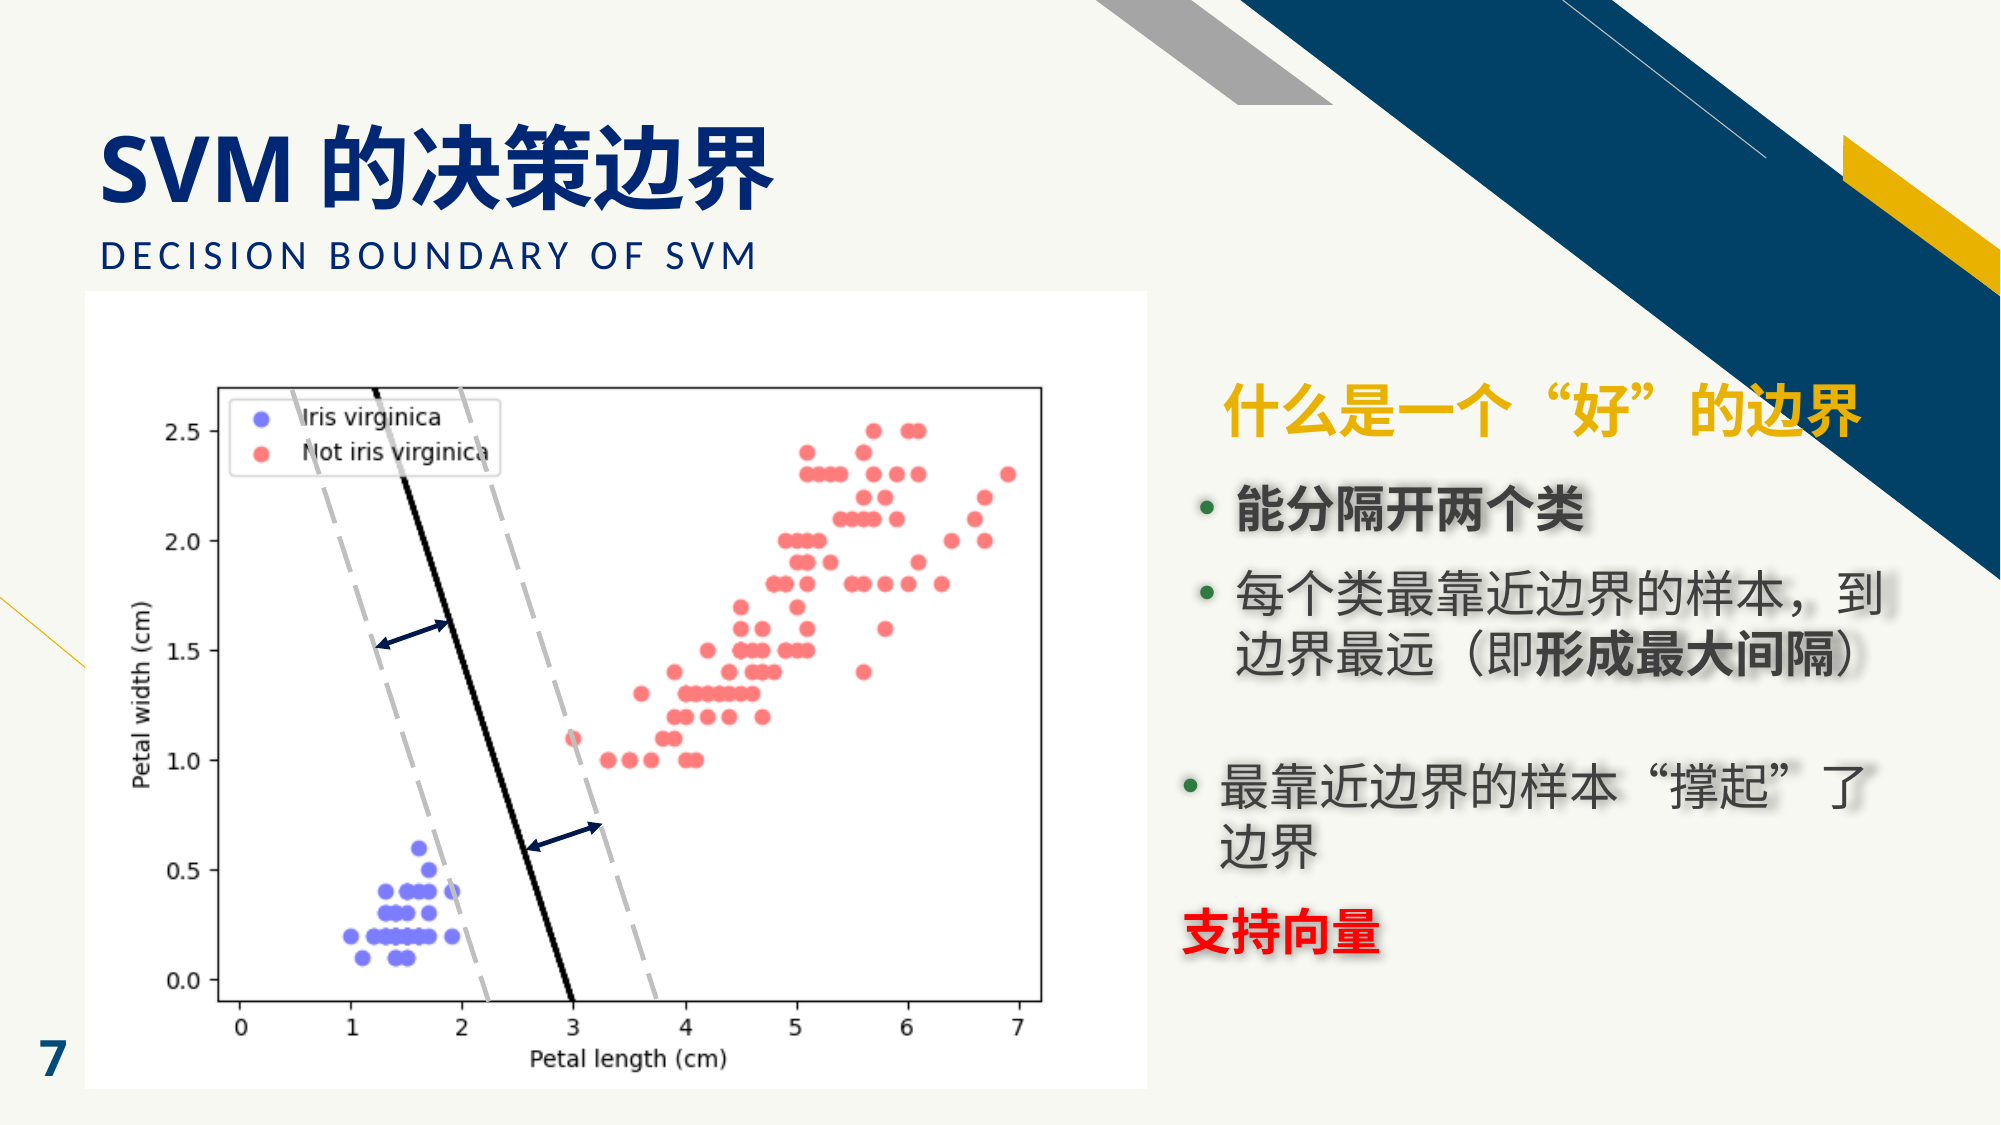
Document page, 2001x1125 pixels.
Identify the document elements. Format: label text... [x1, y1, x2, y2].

list 什么是一个“好”的边界 [1207, 345, 1882, 461]
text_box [292, 389, 489, 1002]
slide_number 7 [24, 1030, 231, 1091]
list DECISION BOUNDARY OF SVM [85, 225, 1295, 292]
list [85, 291, 1147, 1089]
text_box 能分隔开两个类 每个类最靠近边界的样本，到边界最远（即形成最大间隔） [1183, 469, 1939, 735]
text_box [375, 621, 450, 648]
title SVM的决策边界 [85, 34, 1453, 223]
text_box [525, 823, 603, 850]
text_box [459, 387, 657, 999]
